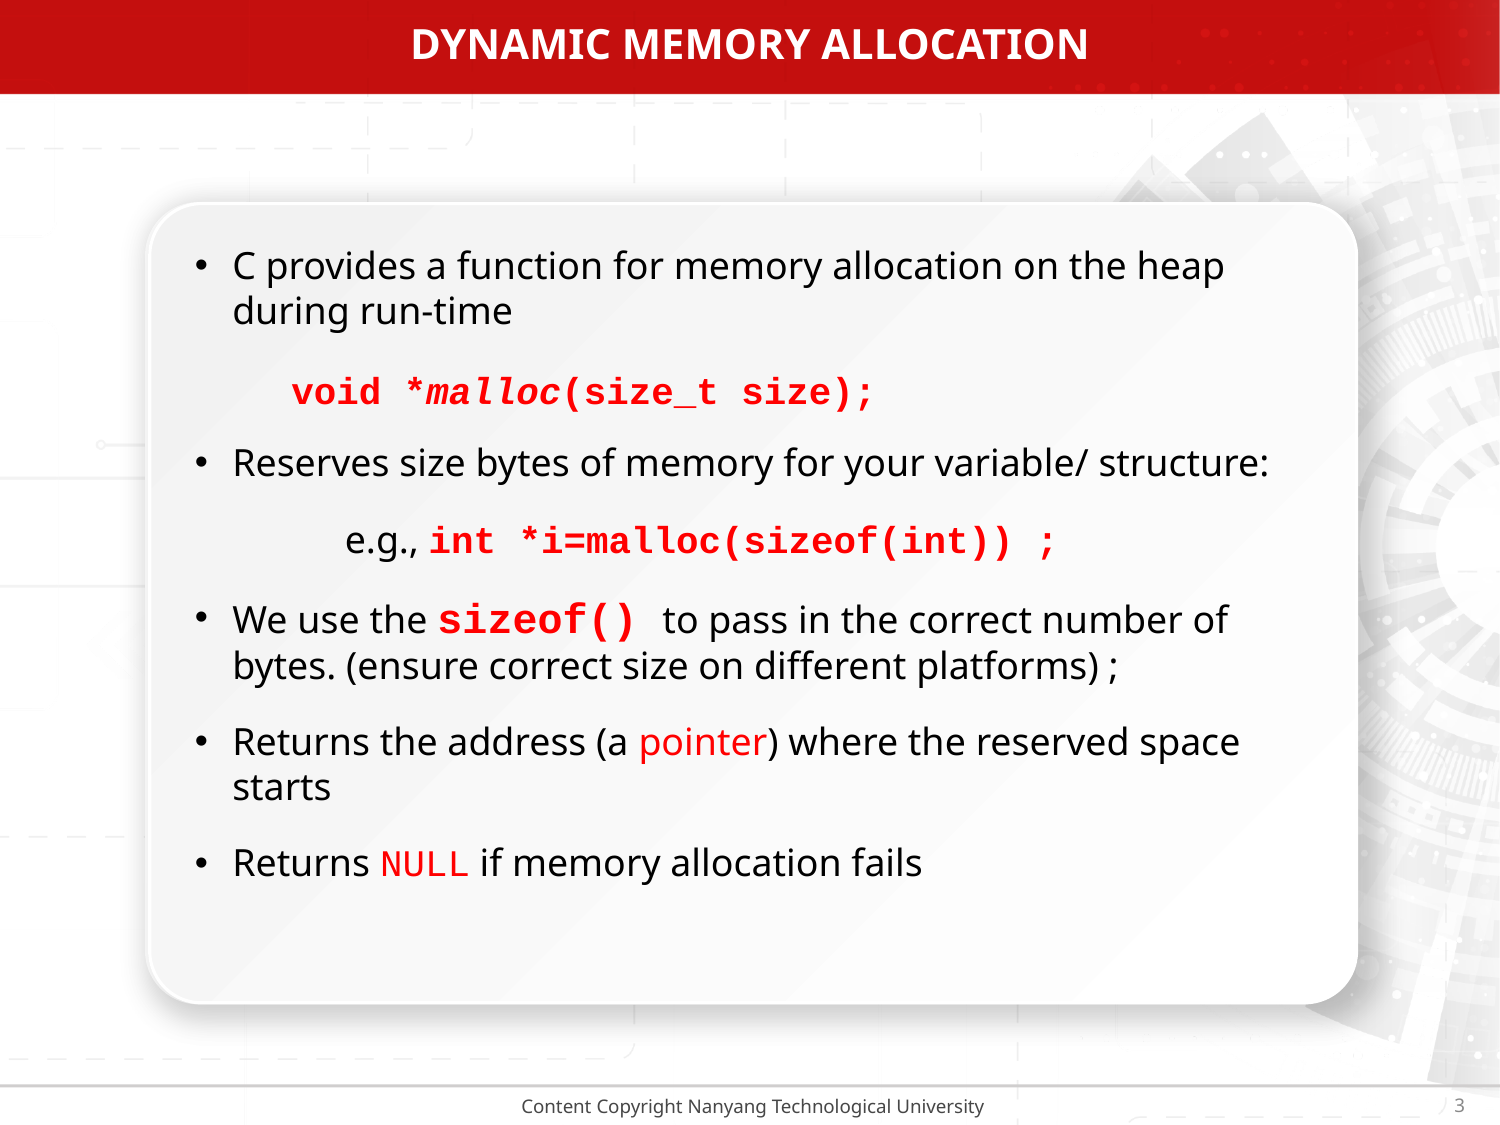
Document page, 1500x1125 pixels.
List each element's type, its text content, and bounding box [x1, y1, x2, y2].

text_box C provides a function for memory allocation on the heap during run-time Reserves size bytes of memory for your variable/ structure: e.g., int *i=malloc(sizeof(int)) ; We use the sizeof() to pass in the correct number of bytes. (ensure correct size on different platforms) ; Returns the address (a pointer) where the reserved space starts Returns NULL if memory allocation fails [179, 234, 1312, 990]
text_box void *malloc(size_t size); [276, 337, 892, 420]
picture [0, 1088, 1500, 1125]
picture [0, 93, 1500, 1084]
title Dynamic memory allocation [0, 0, 1500, 93]
